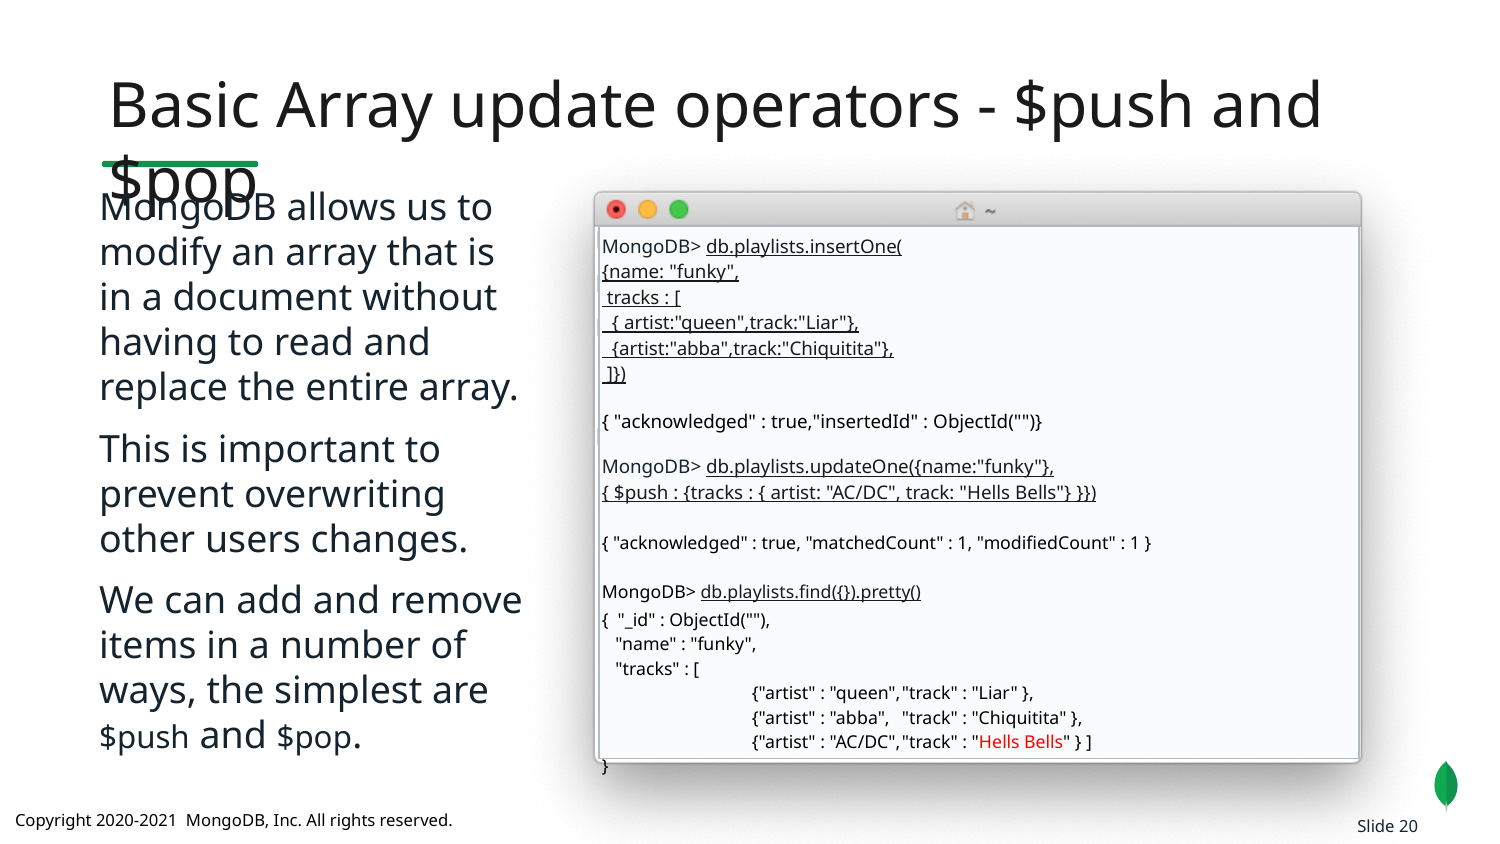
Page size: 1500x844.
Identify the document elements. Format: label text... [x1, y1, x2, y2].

slide_number Slide 20 [1189, 800, 1434, 832]
list MongoDB> db.playlists.insertOne( {name: "funky", tracks : [ { artist:"queen",track:"Liar"}, {artist:"abba",track:"Chiquitita"}, ]}) { "acknowledged" : true,"insertedId" : ObjectId("")} MongoDB> db.playlists.updateOne({name:"funky"}, { $push : {tracks : { artist: "AC/DC", track: "Hells Bells"} }}) { "acknowledged" : true, "matchedCount" : 1, "modifiedCount" : 1 } MongoDB> db.playlists.find({}).pretty() { "_id" : ObjectId(""), "name" : "funky", "tracks" : [ {"artist" : "queen", "track" : "Liar" }, {"artist" : "abba", "track" : "Chiquitita" }, {"artist" : "AC/DC", "track" : "Hells Bells" } ] } [596, 228, 1359, 766]
picture [507, 133, 1459, 844]
list MongoDB allows us to modify an array that is in a document without having to read and replace the entire array. This is important to prevent overwriting other users changes. We can add and remove items in a number of ways, the simplest are $push and $pop. [93, 177, 532, 760]
subtitle Basic Array update operators - $push and $pop [93, 49, 1429, 134]
